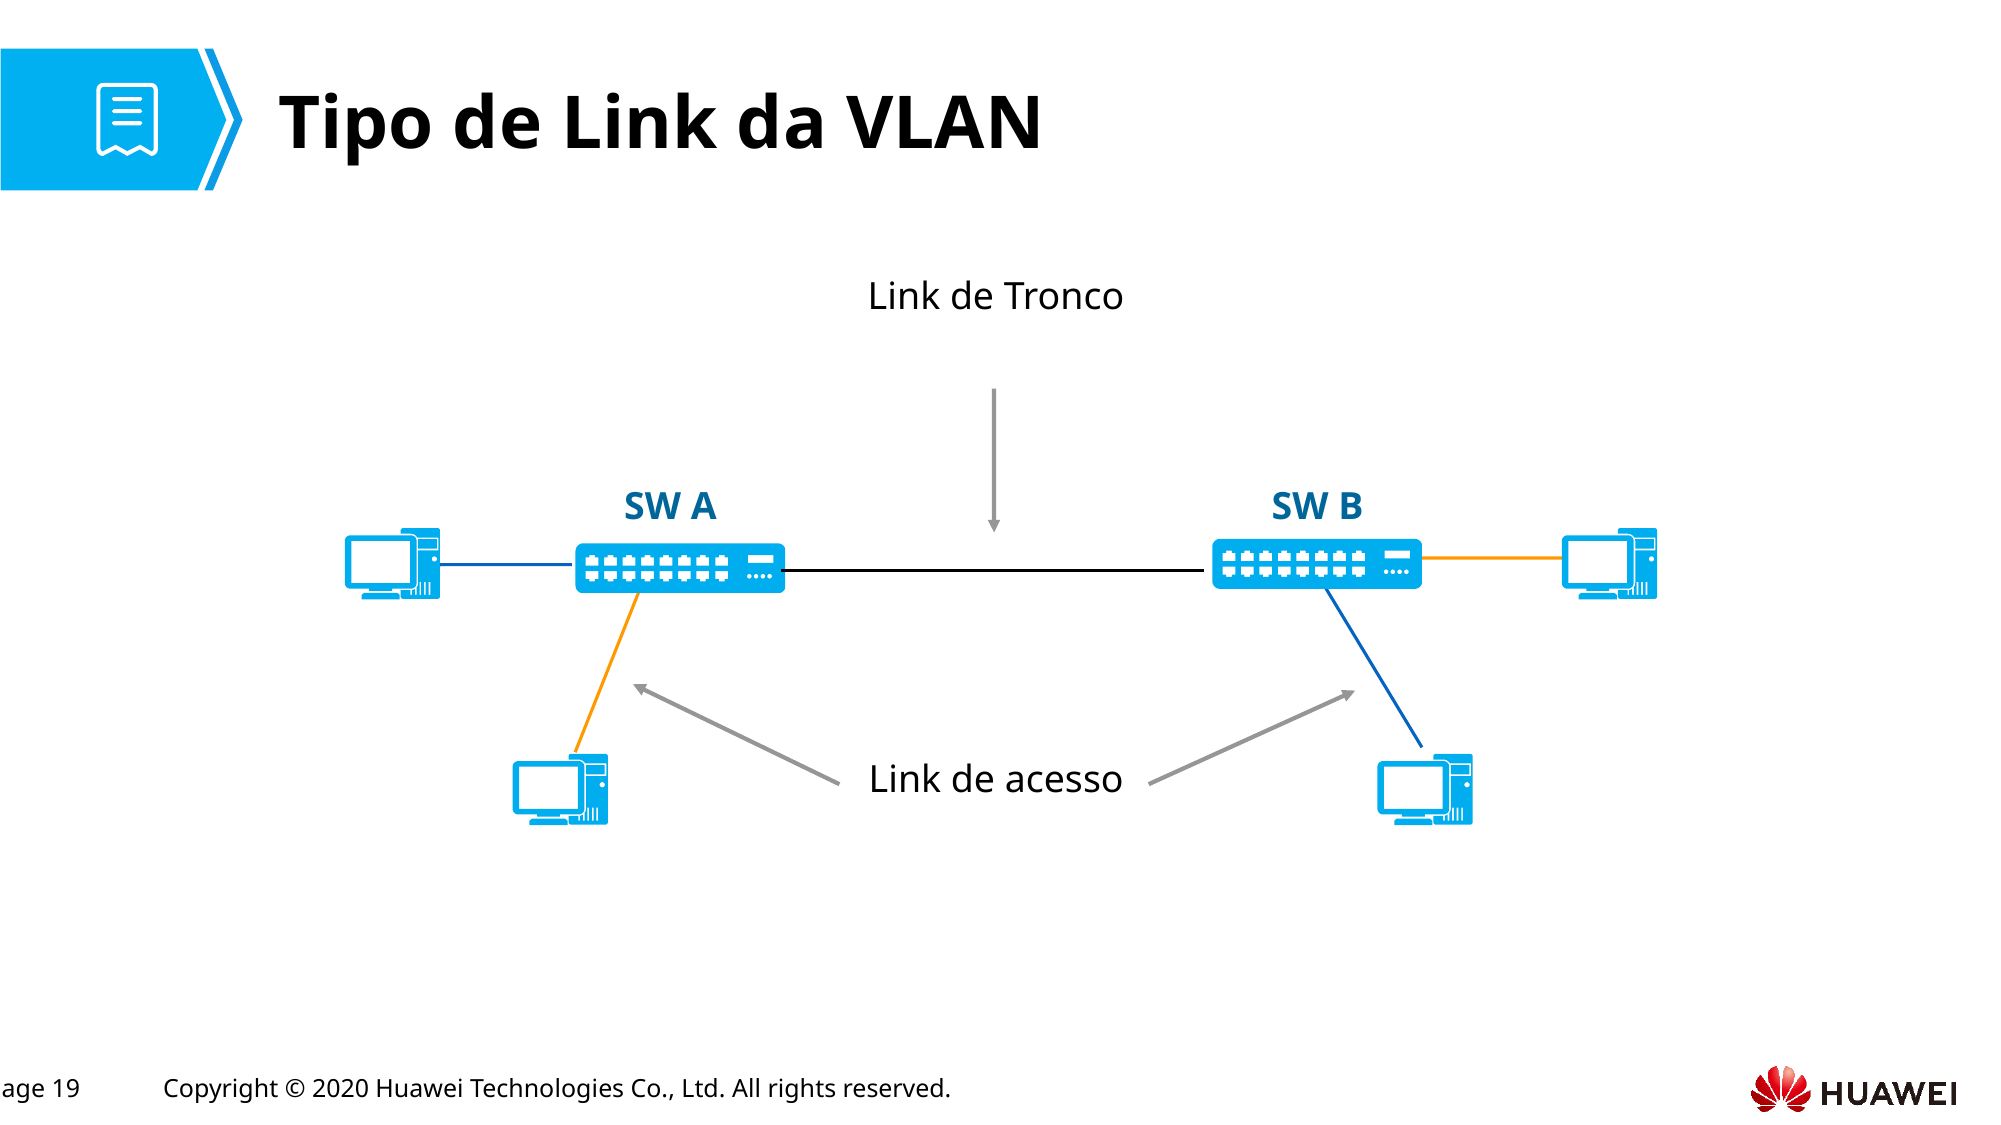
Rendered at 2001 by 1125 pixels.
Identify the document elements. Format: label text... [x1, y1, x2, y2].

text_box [342, 265, 1658, 826]
picture [1751, 1066, 1956, 1112]
title Tipo de Link da VLAN [261, 67, 1875, 173]
